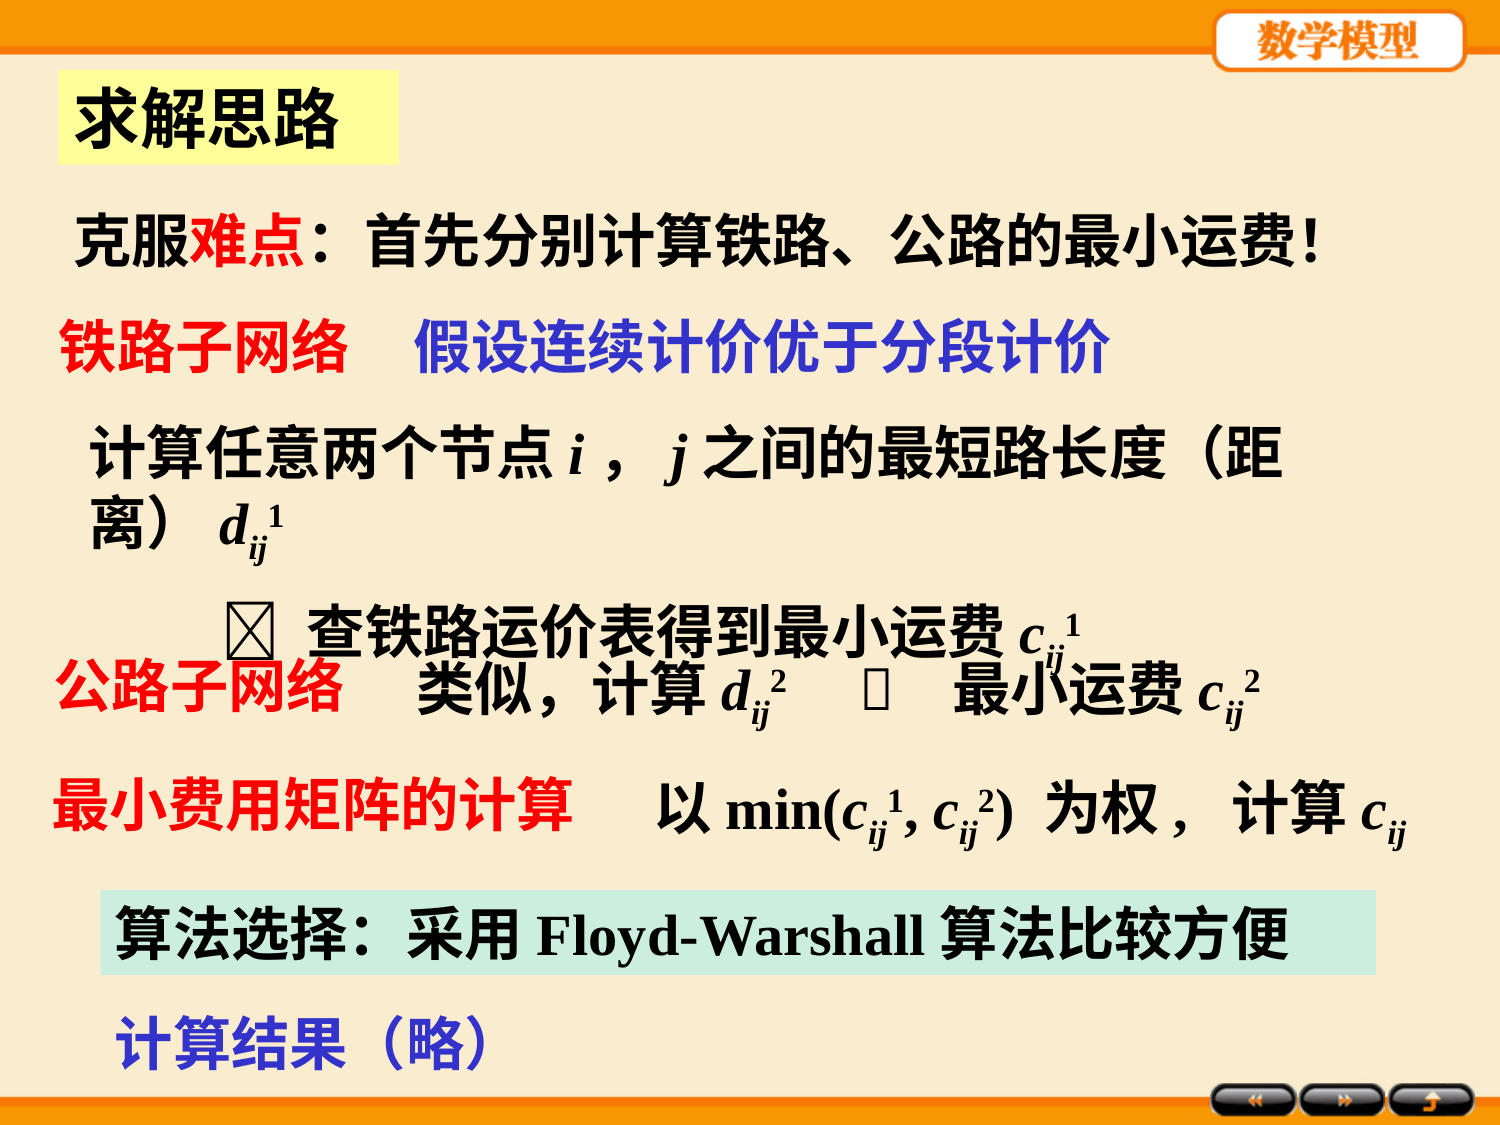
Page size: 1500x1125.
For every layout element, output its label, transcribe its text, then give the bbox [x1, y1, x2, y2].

text_box 计算结果（略） [100, 999, 1137, 1085]
text_box 克服难点：首先分别计算铁路、公路的最小运费！ [58, 196, 1400, 281]
text_box 假设连续计价优于分段计价 [398, 302, 1436, 388]
text_box 铁路子网络 [44, 302, 366, 388]
text_box 算法选择：采用Floyd-Warshall算法比较方便 [100, 890, 1376, 975]
picture [0, 0, 1500, 1125]
text_box 以min(cij1, cij2) 为权, 计算cij [638, 763, 1454, 859]
text_box 公路子网络 [38, 641, 360, 727]
text_box 求解思路 [58, 69, 399, 165]
text_box 最小费用矩阵的计算 [36, 760, 640, 846]
text_box 计算任意两个节点i，j之间的最短路长度（距离）dij1  查铁路运价表得到最小运费cij1 [74, 408, 1483, 683]
text_box 类似，计算dij2  最小运费cij2 [401, 683, 1349, 739]
